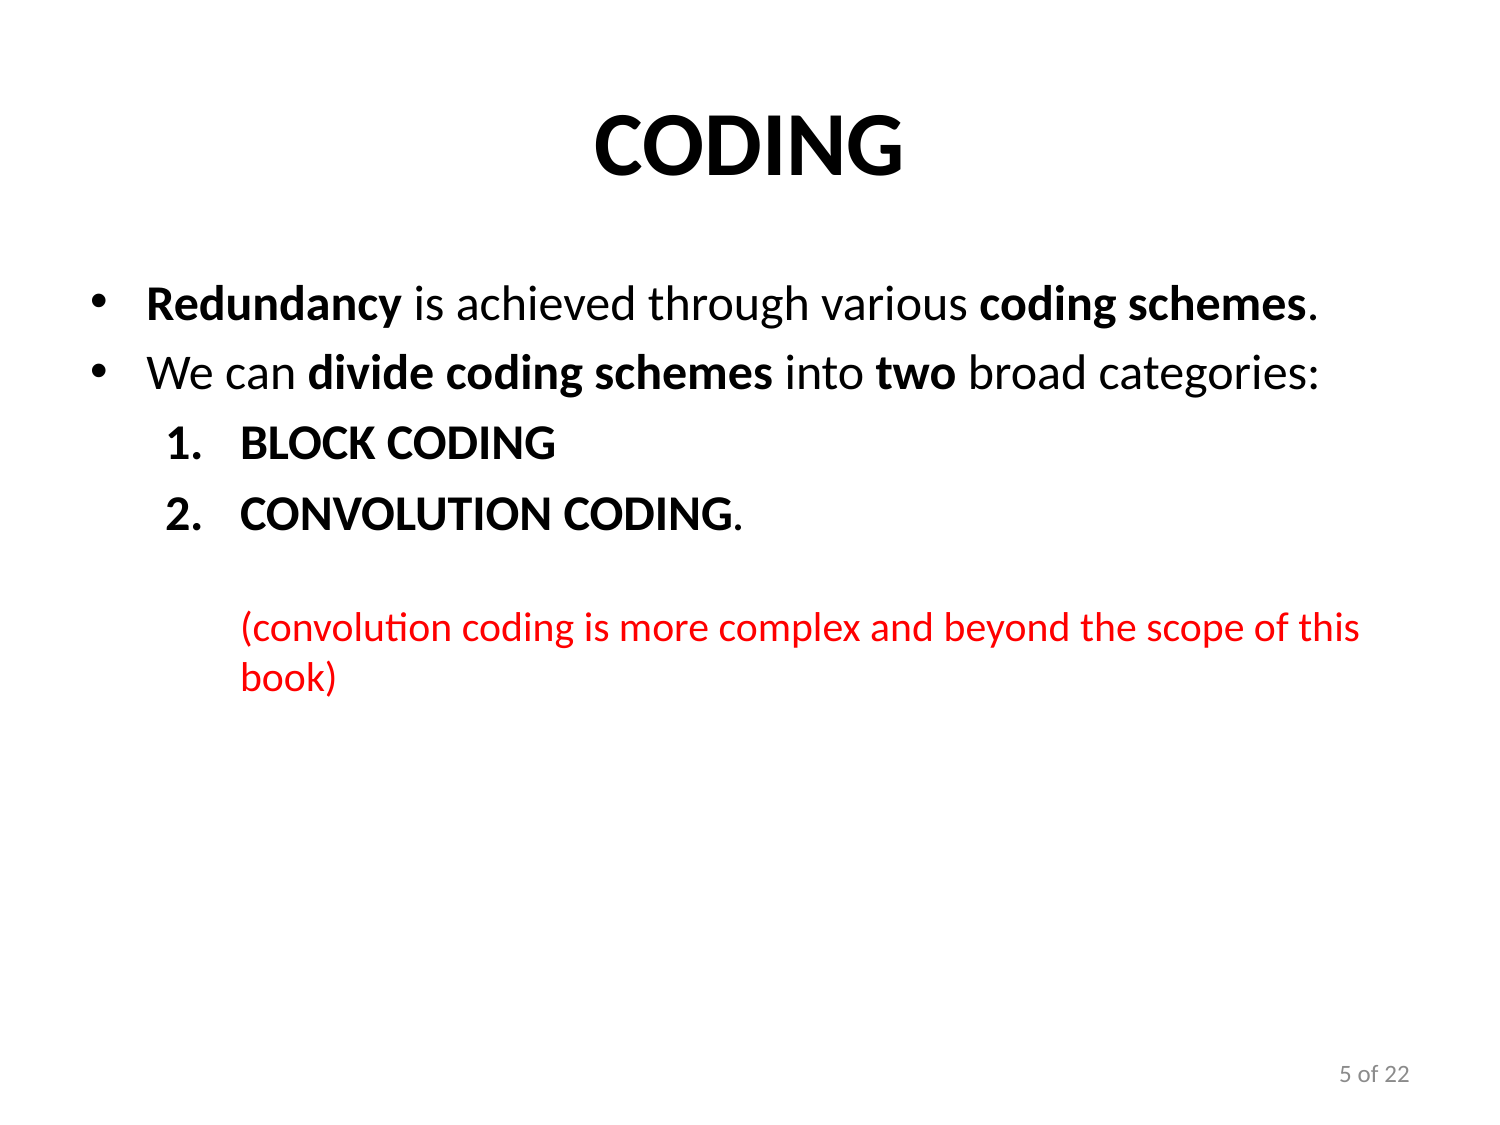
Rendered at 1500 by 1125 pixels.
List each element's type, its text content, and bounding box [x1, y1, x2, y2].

list Redundancy is achieved through various coding schemes. We can divide coding schemes into two broad categories: Block coding Convolution coding. (convolution coding is more complex and beyond the scope of this book) [75, 262, 1425, 1005]
title Coding [75, 45, 1425, 233]
slide_number 5 of 22 [1074, 1042, 1425, 1103]
